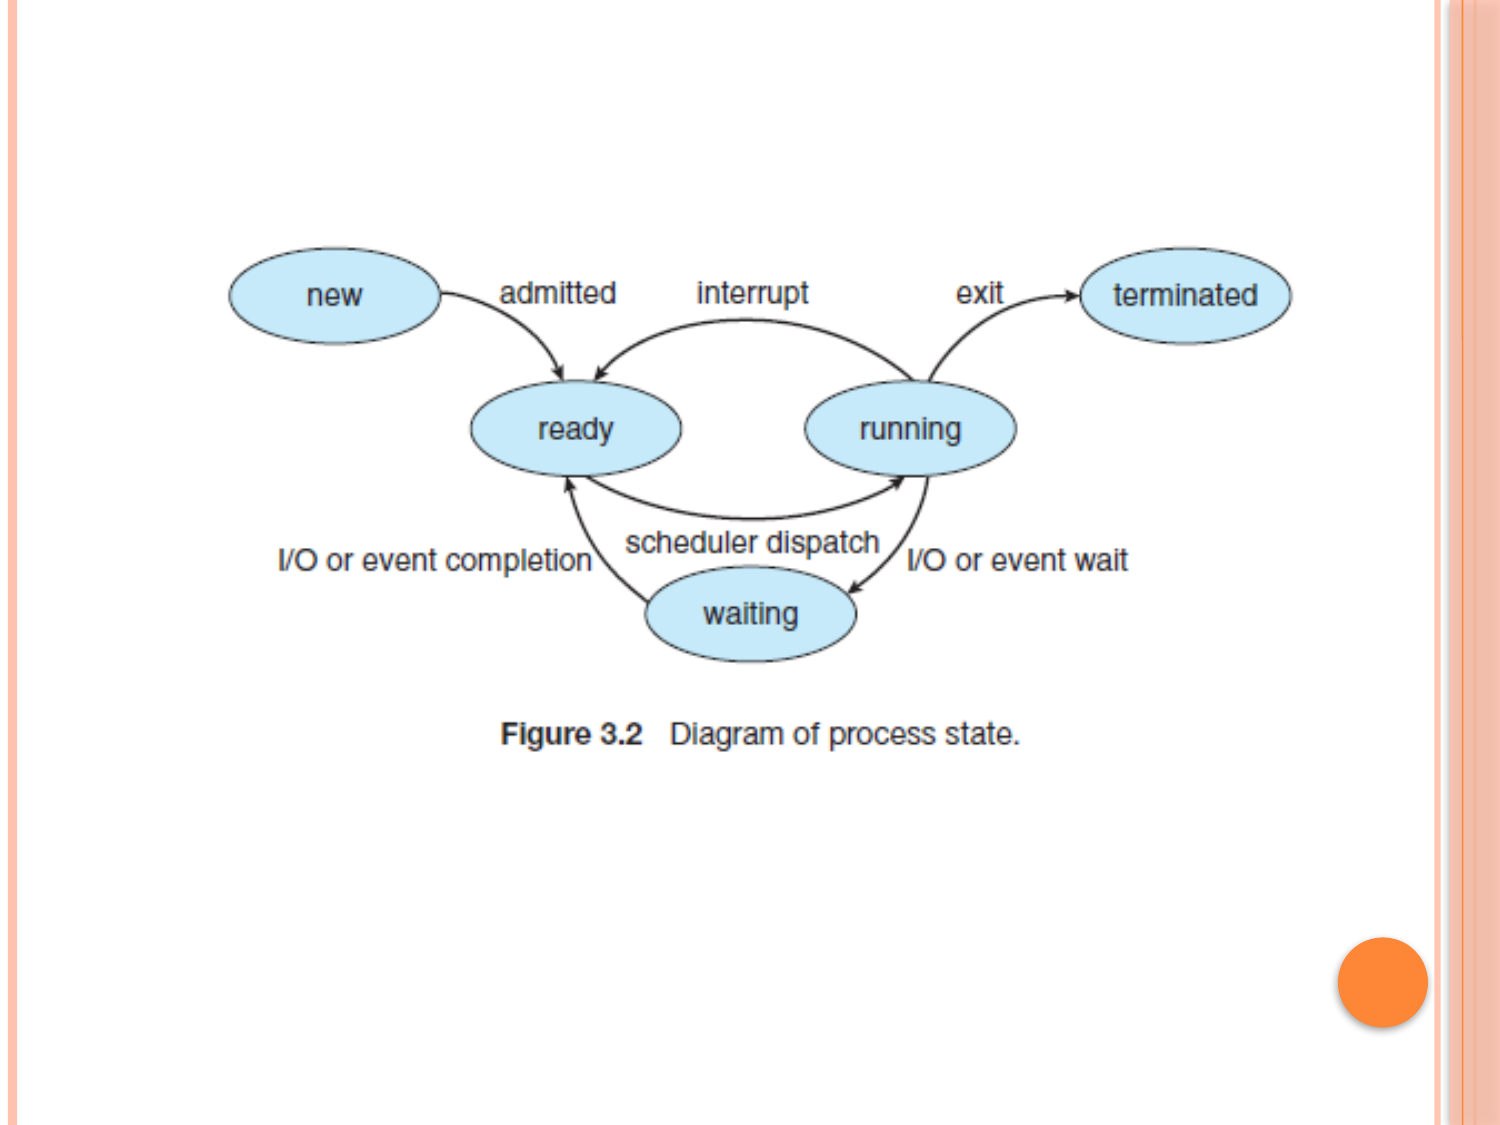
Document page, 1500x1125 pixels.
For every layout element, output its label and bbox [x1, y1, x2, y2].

picture [199, 224, 1338, 763]
